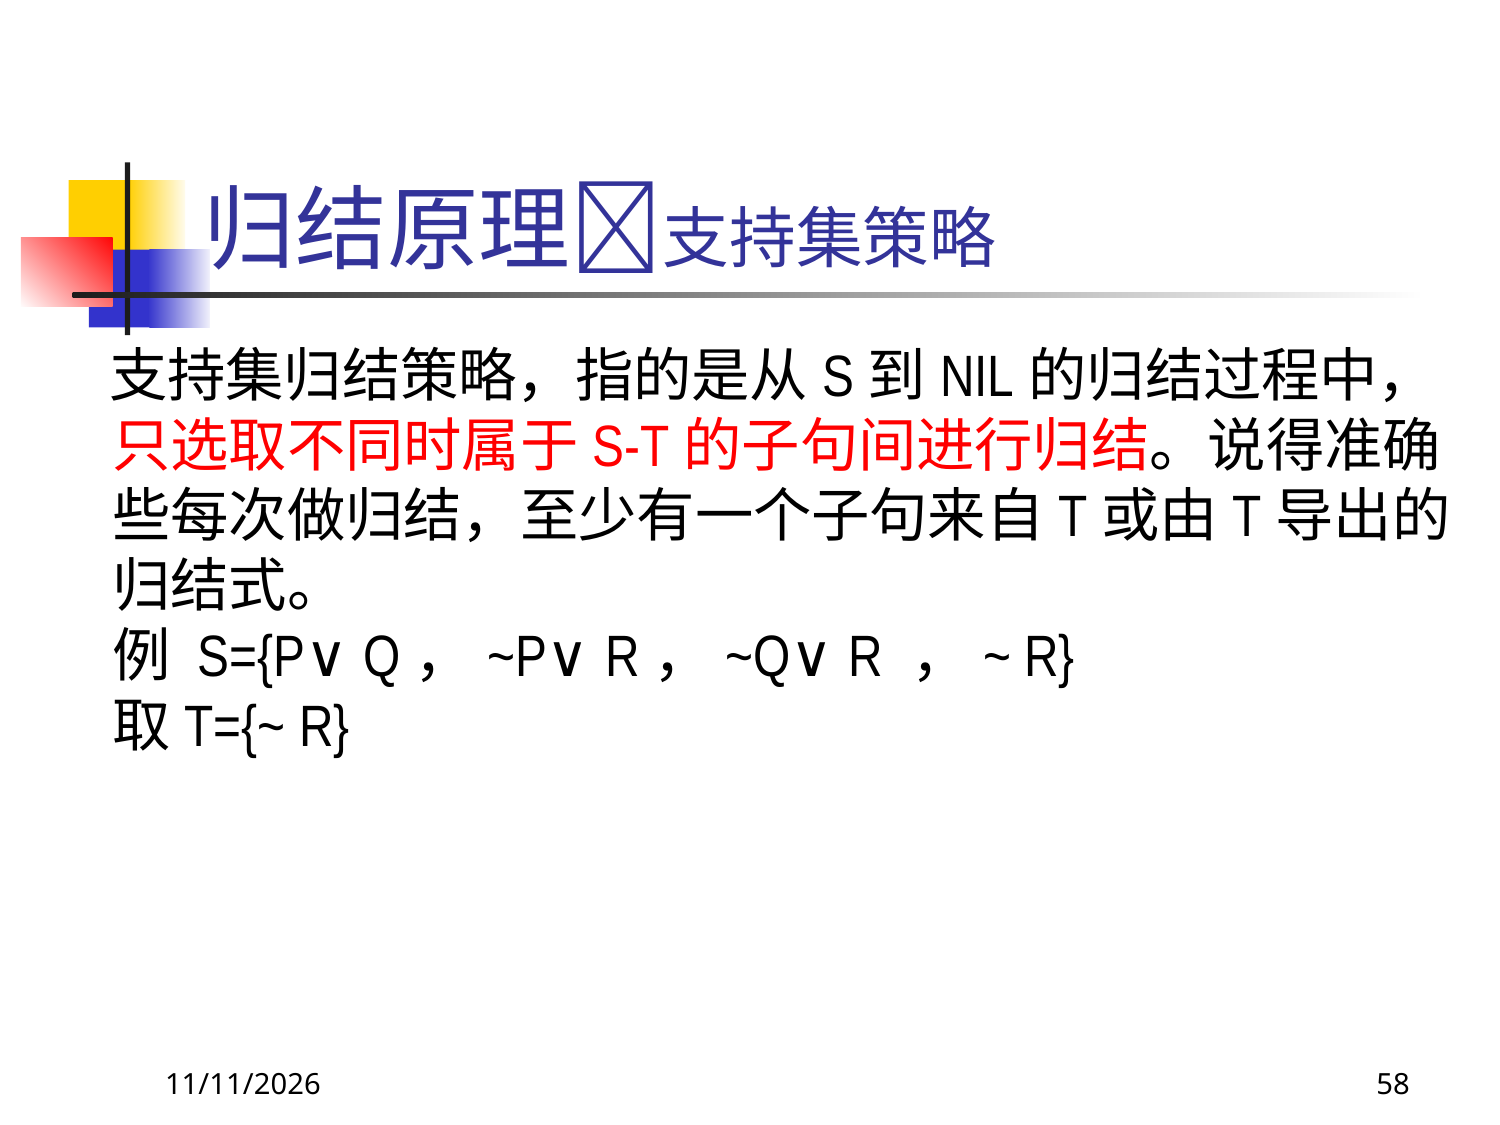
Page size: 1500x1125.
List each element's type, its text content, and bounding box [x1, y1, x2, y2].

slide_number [149, 1037, 463, 1113]
list 支持集归结策略，指的是从S到NIL的归结过程中，只选取不同时属于S-T的子句间进行归结。说得准确些每次做归结，至少有一个子句来自T或由T导出的归结式。 例 S={P∨Q，~P∨R，~Q∨R ，~ R} 取T={~ R} [41, 331, 1469, 1006]
title 归结原理支持集策略 [188, 101, 1468, 289]
slide_number 58 [1112, 1037, 1426, 1113]
